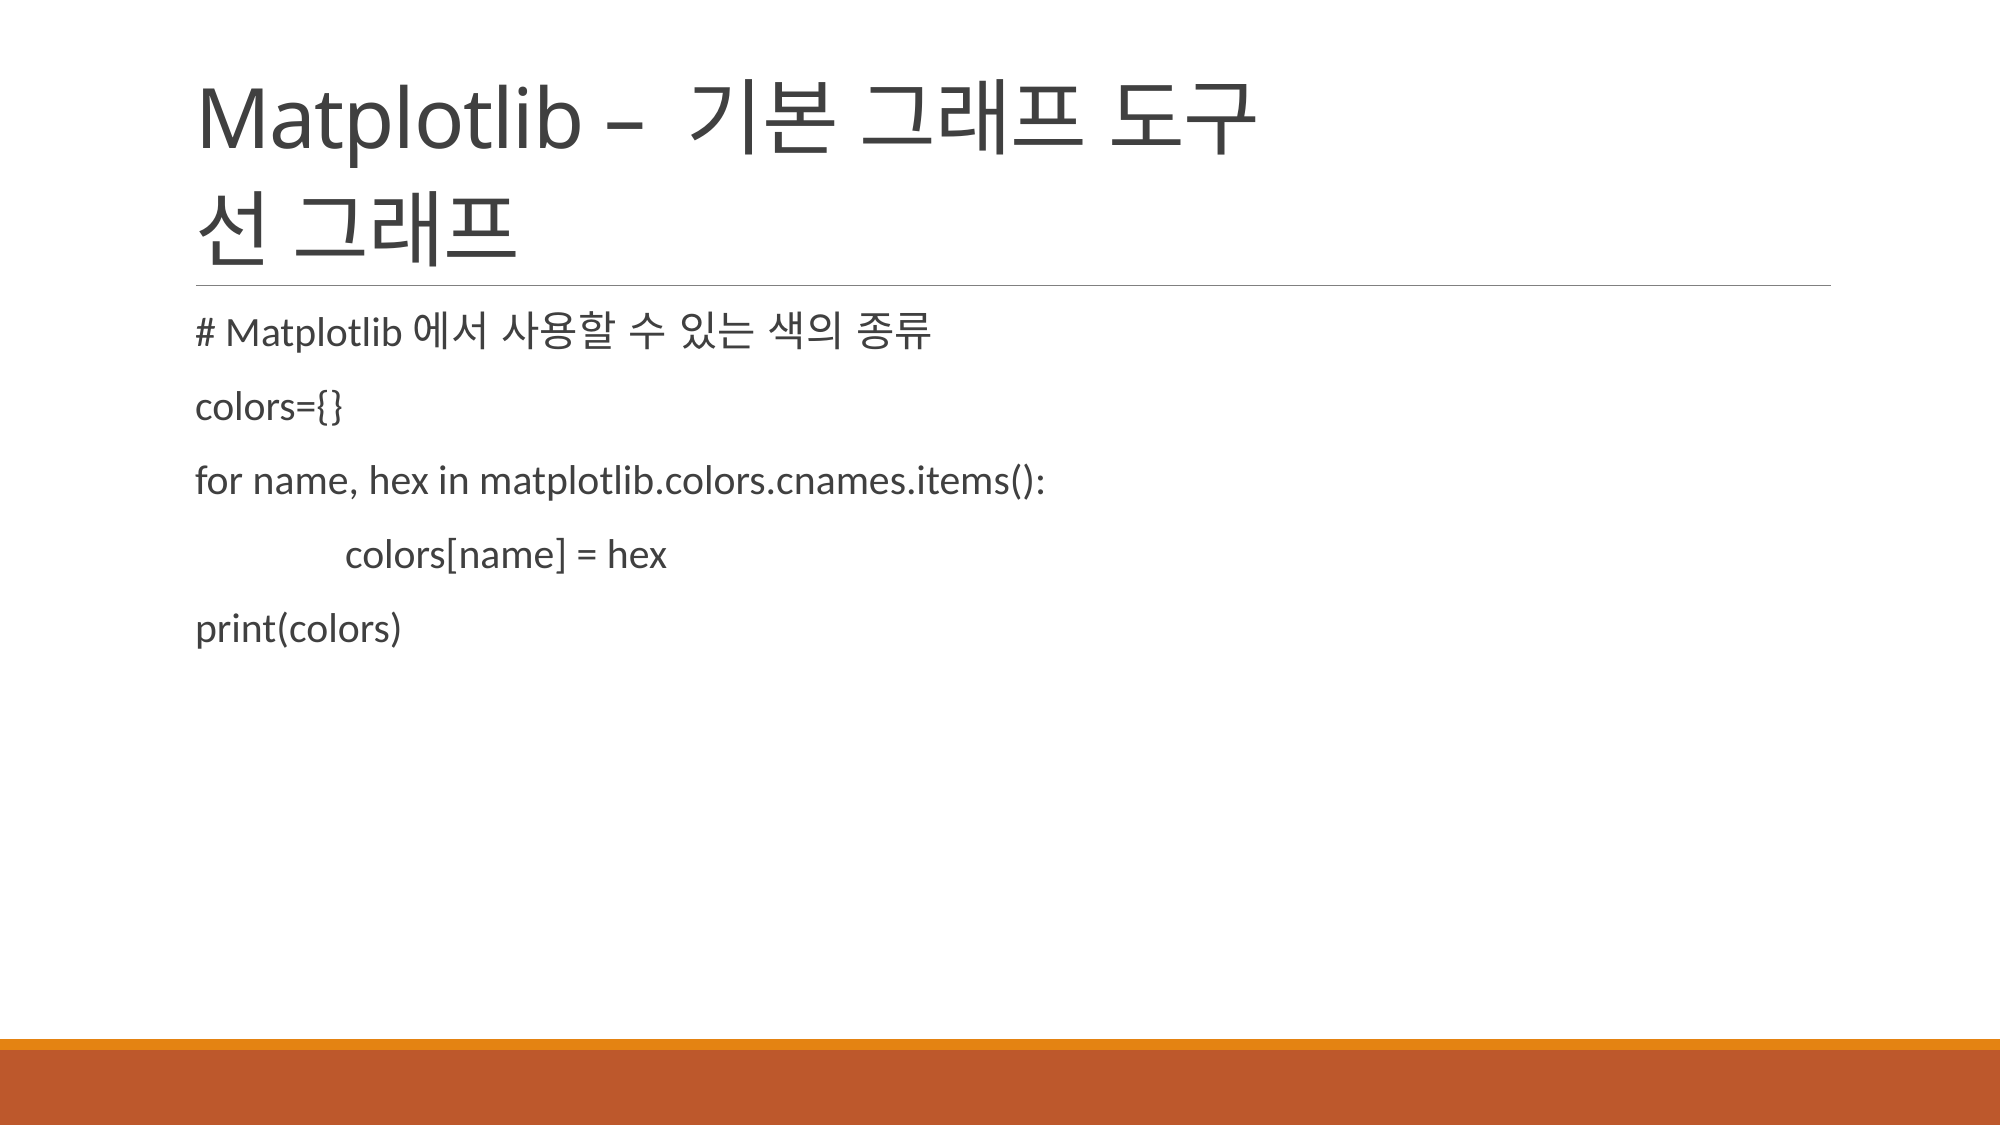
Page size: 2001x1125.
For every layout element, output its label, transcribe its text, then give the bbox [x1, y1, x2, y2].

title Matplotlib – 기본 그래프 도구 선 그래프 [180, 47, 1830, 285]
list # Matplotlib에서 사용할 수 있는 색의 종류 colors={} for name, hex in matplotlib.colors.cnames.items(): colors[name] = hex print(colors) [180, 302, 1830, 963]
